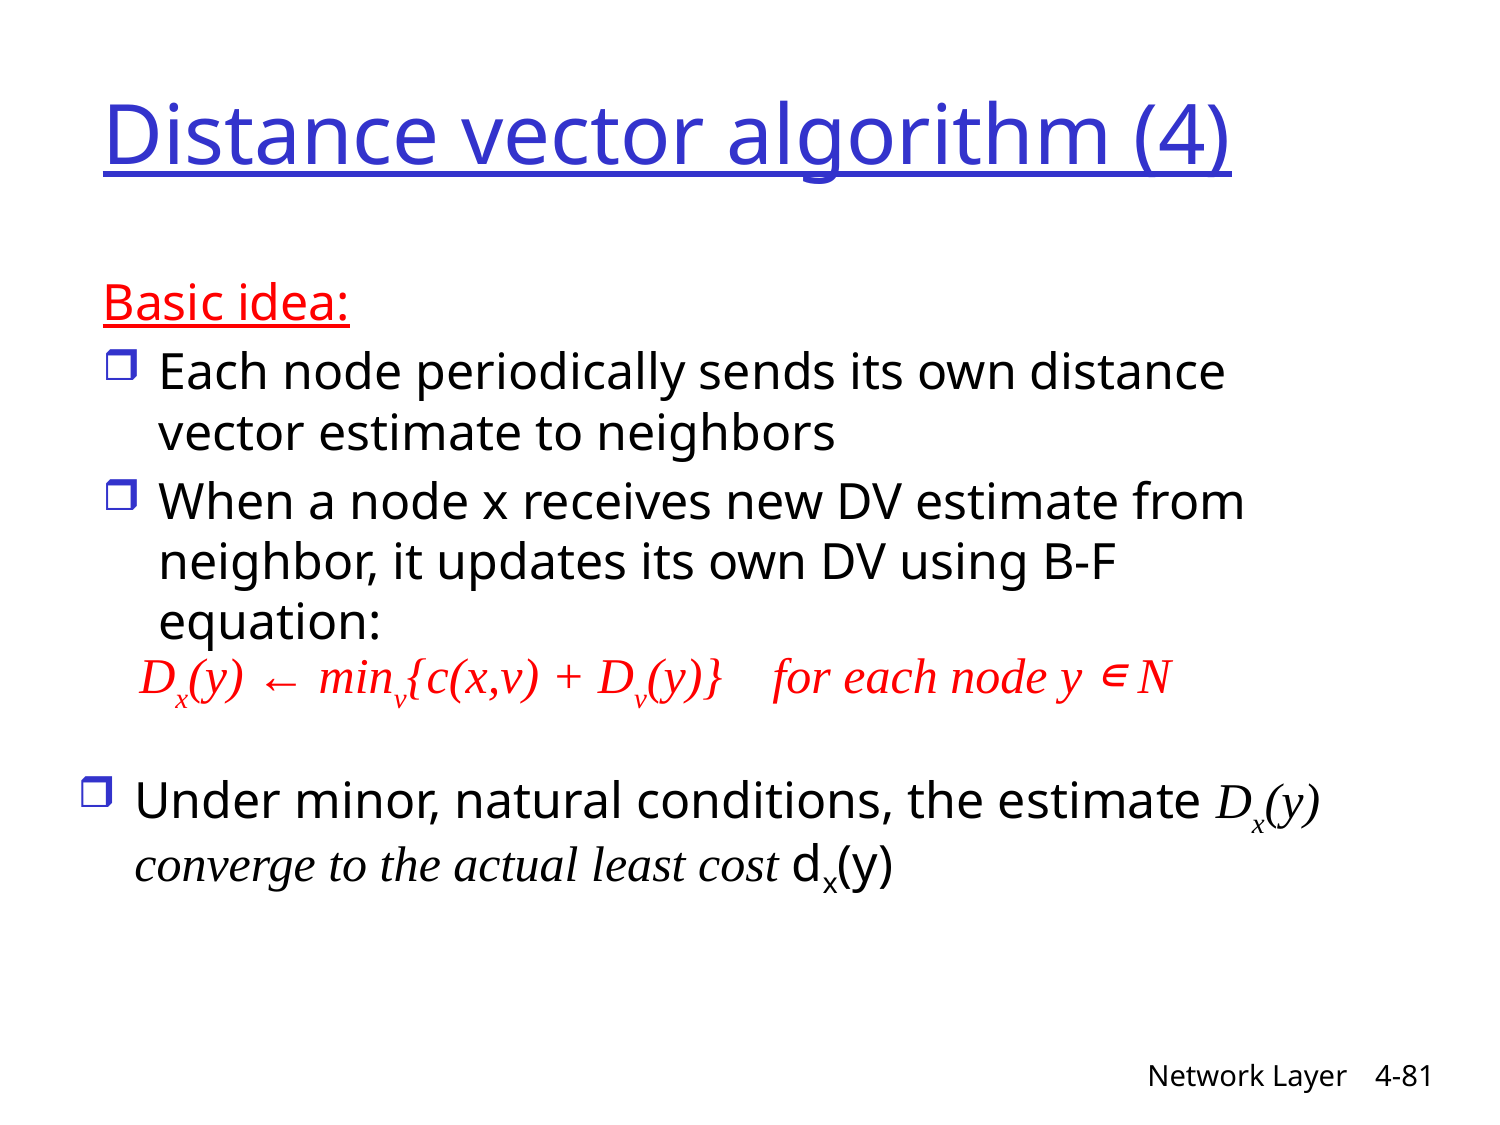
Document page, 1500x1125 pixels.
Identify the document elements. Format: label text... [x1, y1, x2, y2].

text_box Dx(y) ← minv{c(x,v) + Dv(y)} for each node y ∊ N [124, 635, 1186, 722]
footer Network Layer [887, 1049, 1338, 1125]
list Basic idea: Each node periodically sends its own distance vector estimate to neighbors When a node x receives new DV estimate from neighbor, it updates its own DV using B-F equation: [87, 262, 1363, 659]
text_box Under minor, natural conditions, the estimate Dx(y) converge to the actual least cost dx(y) [63, 761, 1339, 1008]
title Distance vector algorithm (4) [87, 37, 1363, 225]
slide_number 4-81 [1338, 1049, 1451, 1125]
